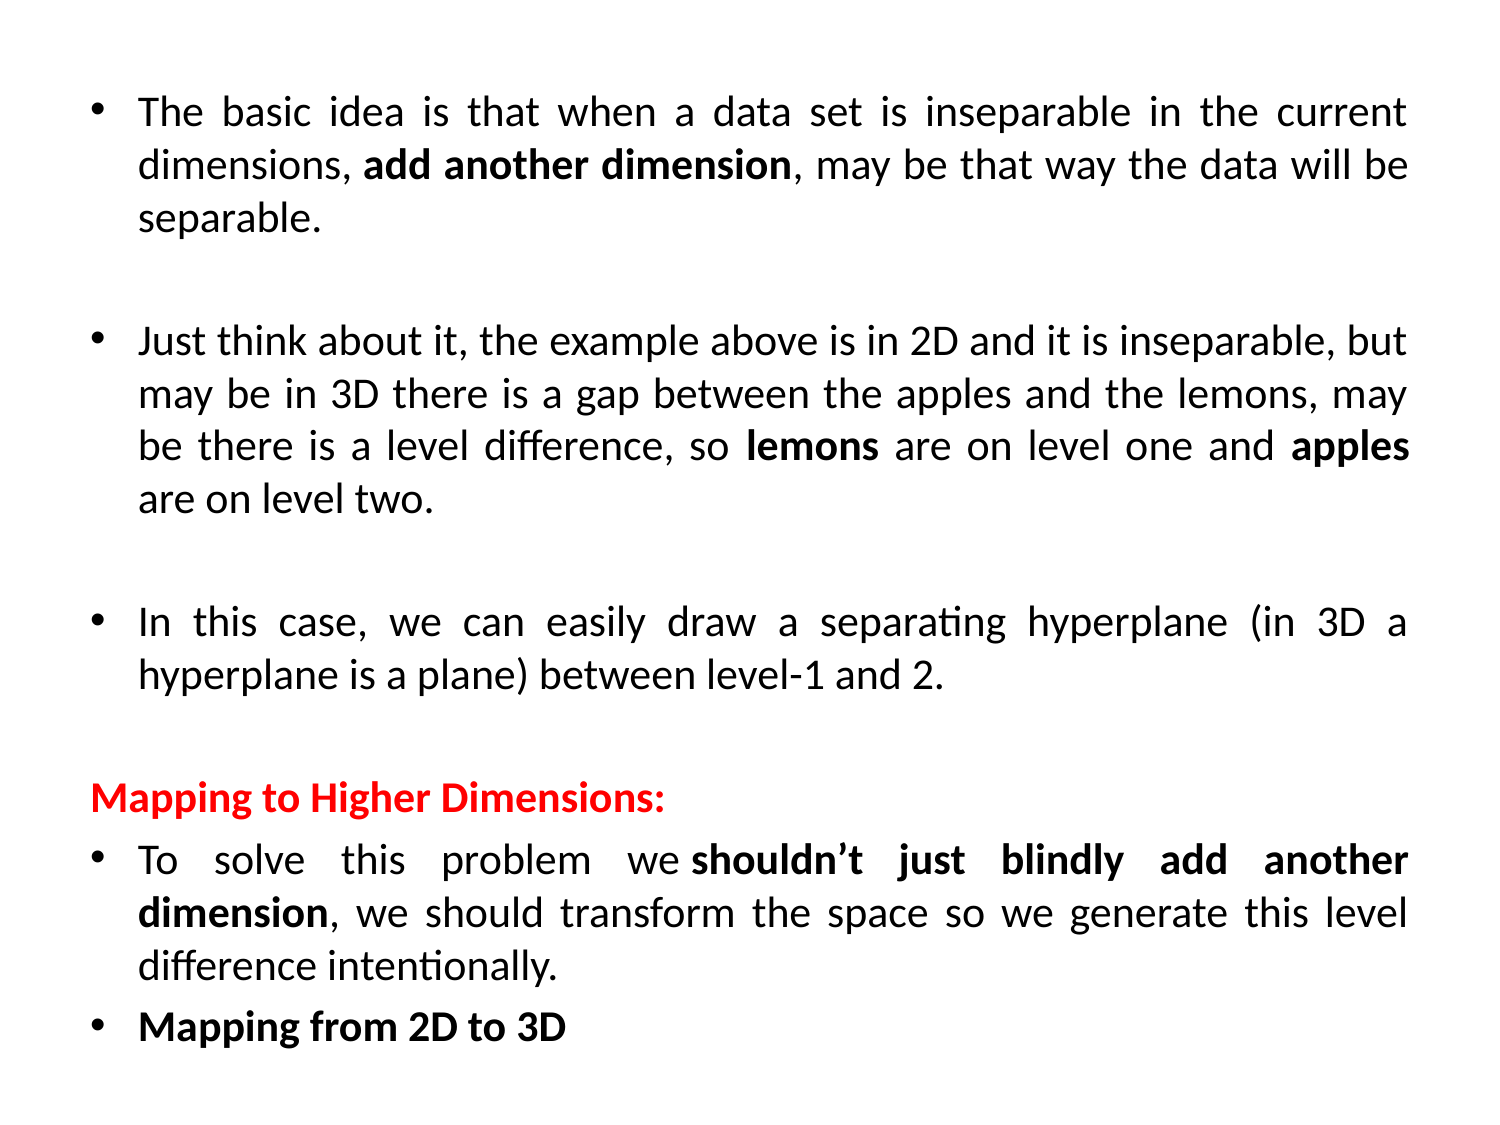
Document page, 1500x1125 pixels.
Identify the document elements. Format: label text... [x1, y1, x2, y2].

list The basic idea is that when a data set is inseparable in the current dimensions, add another dimension, may be that way the data will be separable. Just think about it, the example above is in 2D and it is inseparable, but may be in 3D there is a gap between the apples and the lemons, may be there is a level difference, so lemons are on level one and apples are on level two. In this case, we can easily draw a separating hyperplane (in 3D a hyperplane is a plane) between level-1 and 2. Mapping to Higher Dimensions: To solve this problem we shouldn’t just blindly add another dimension, we should transform the space so we generate this level difference intentionally. Mapping from 2D to 3D [75, 75, 1425, 1063]
